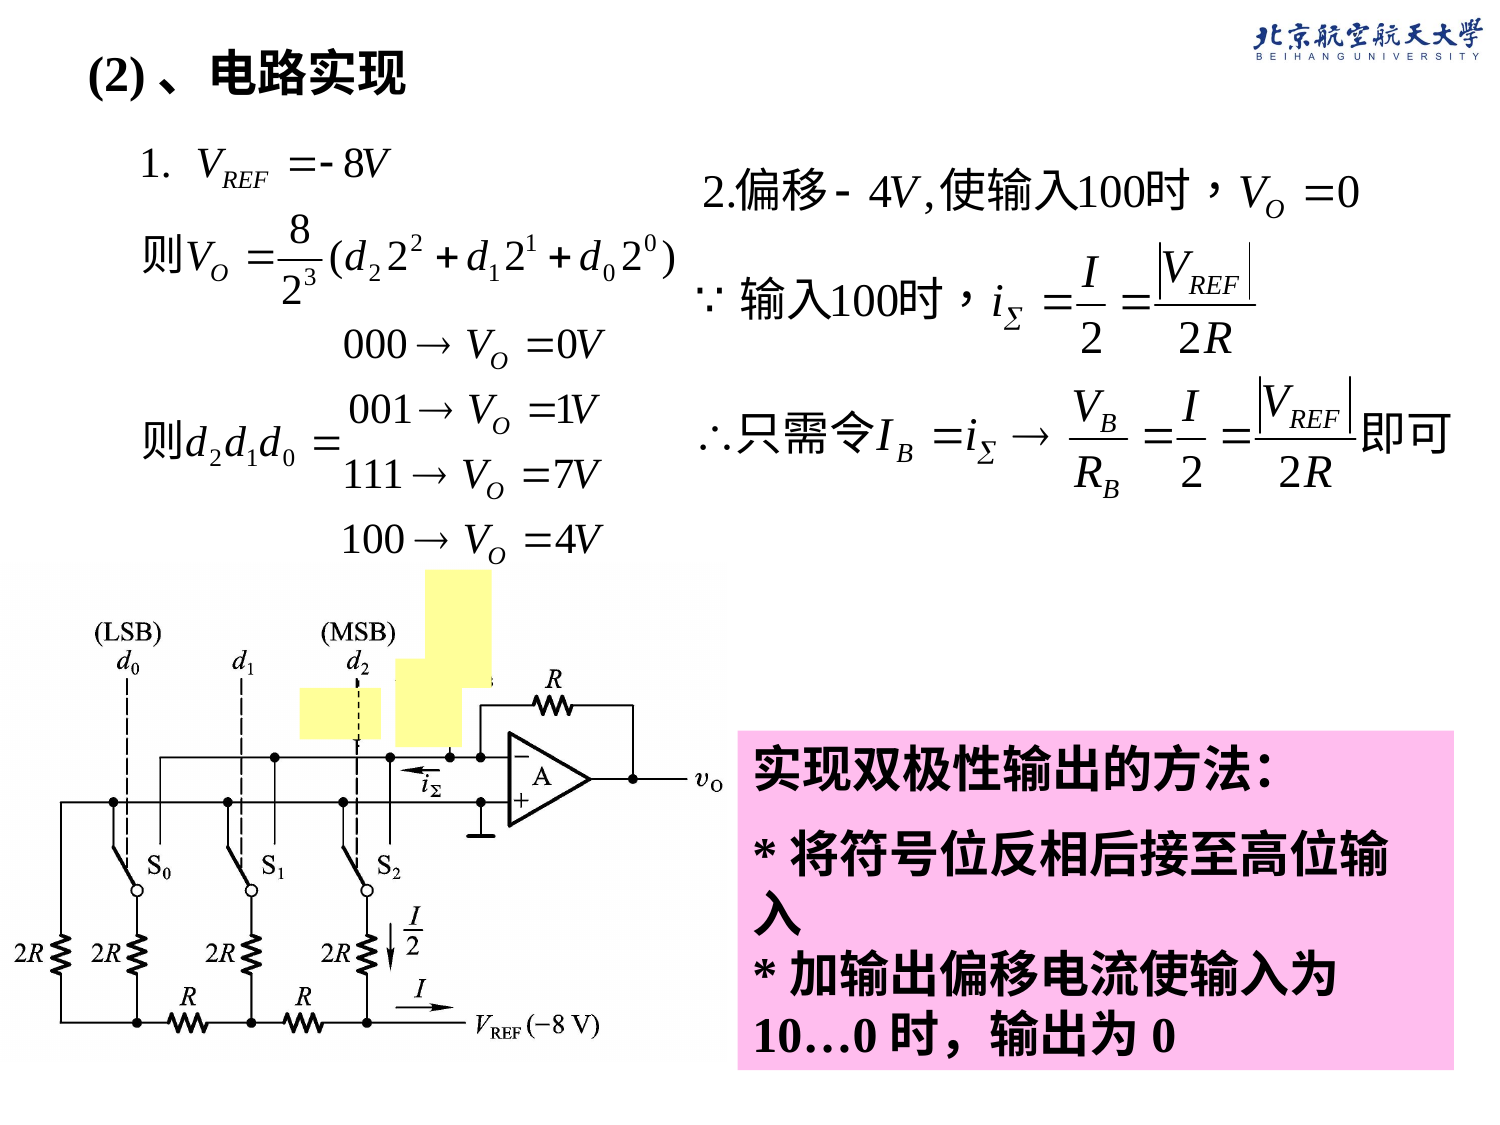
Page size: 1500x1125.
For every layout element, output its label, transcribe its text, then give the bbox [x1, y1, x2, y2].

list (2)、电路实现 [72, 40, 563, 128]
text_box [695, 160, 1462, 509]
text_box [299, 569, 492, 748]
picture [1253, 15, 1486, 63]
picture [0, 562, 727, 1062]
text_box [137, 137, 684, 574]
text_box 实现双极性输出的方法： *将符号位反相后接至高位输入 *加输出偏移电流使输入为 10…0时，输出为0 [737, 730, 1454, 1071]
